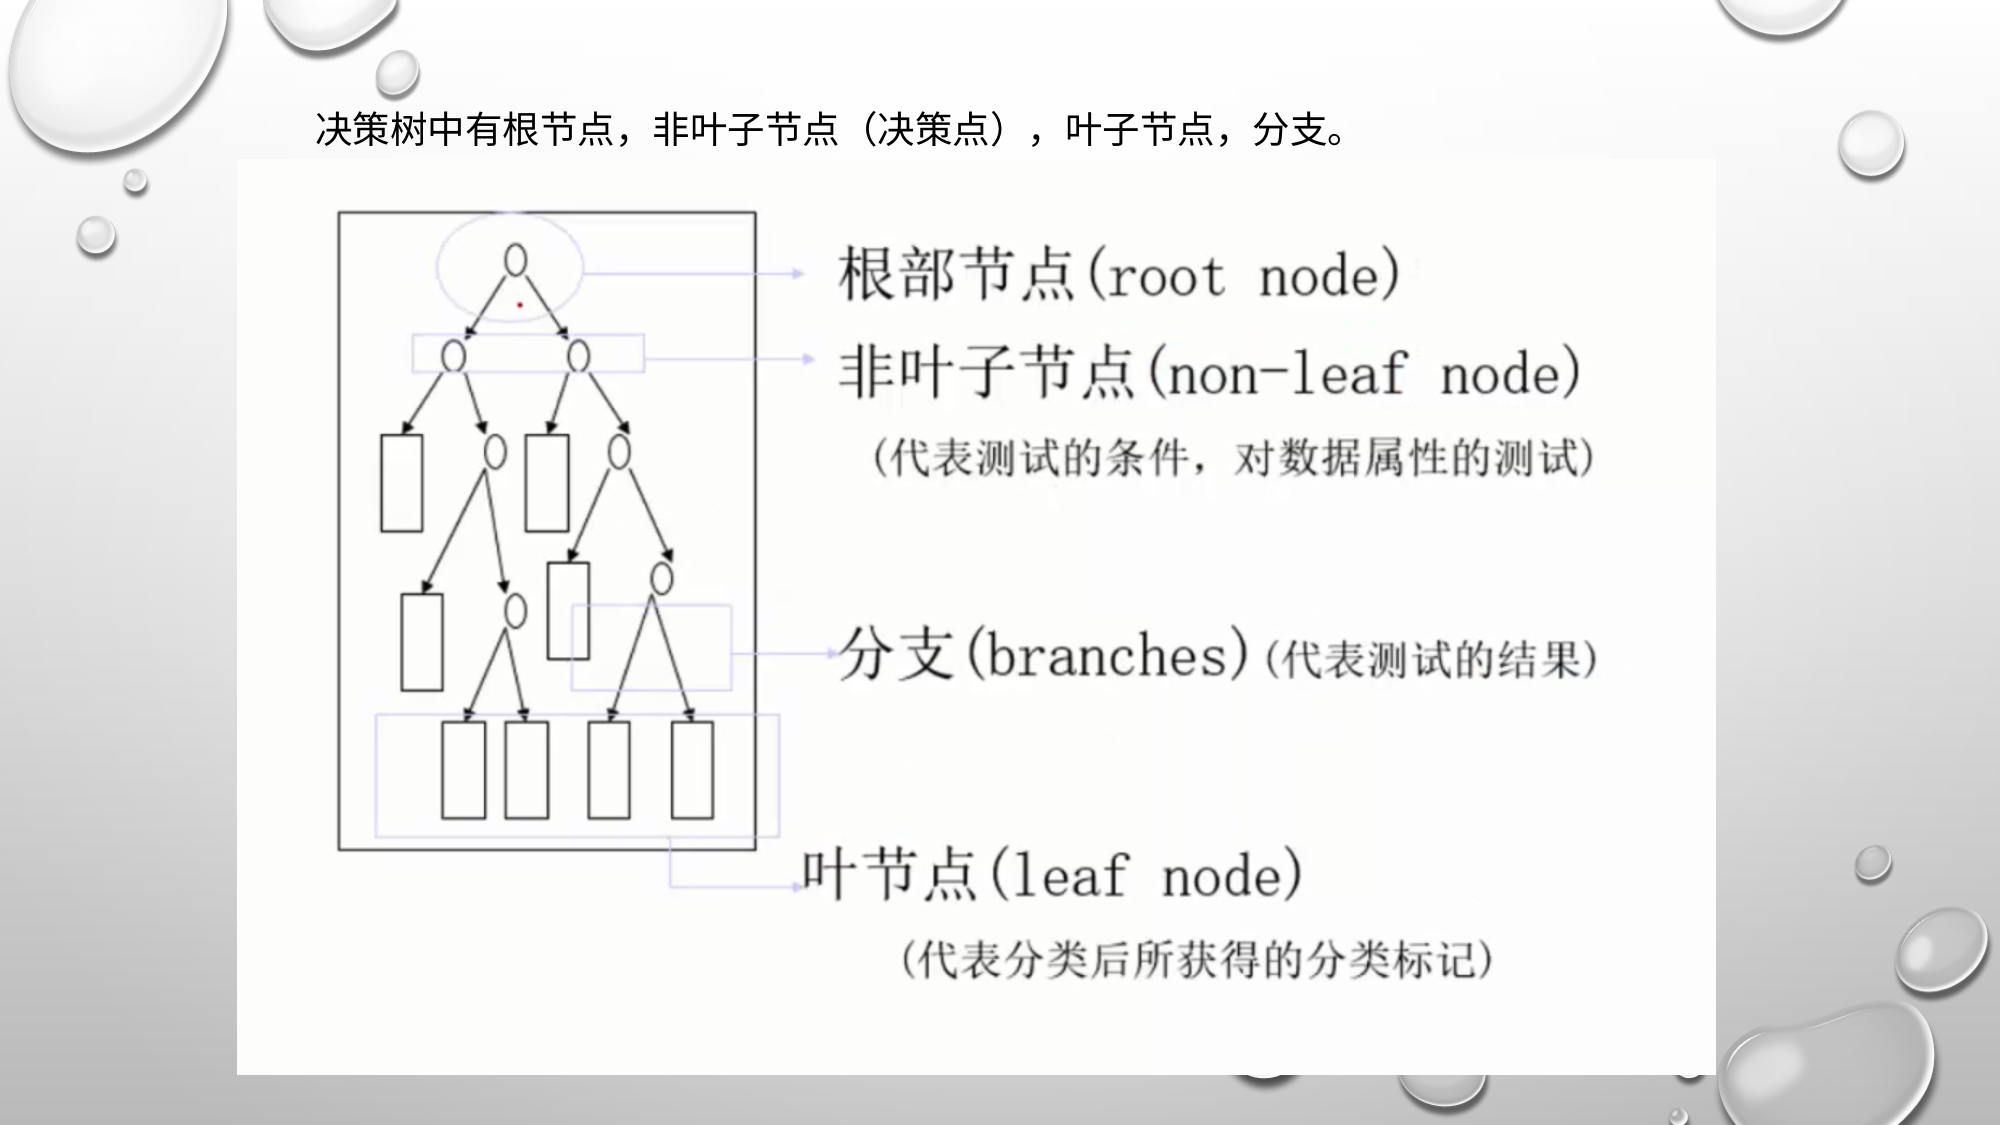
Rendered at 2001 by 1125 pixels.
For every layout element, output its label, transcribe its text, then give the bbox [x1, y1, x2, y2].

picture [0, 0, 2000, 1125]
text_box 决策树中有根节点，非叶子节点（决策点），叶子节点，分支。 [300, 98, 1588, 158]
